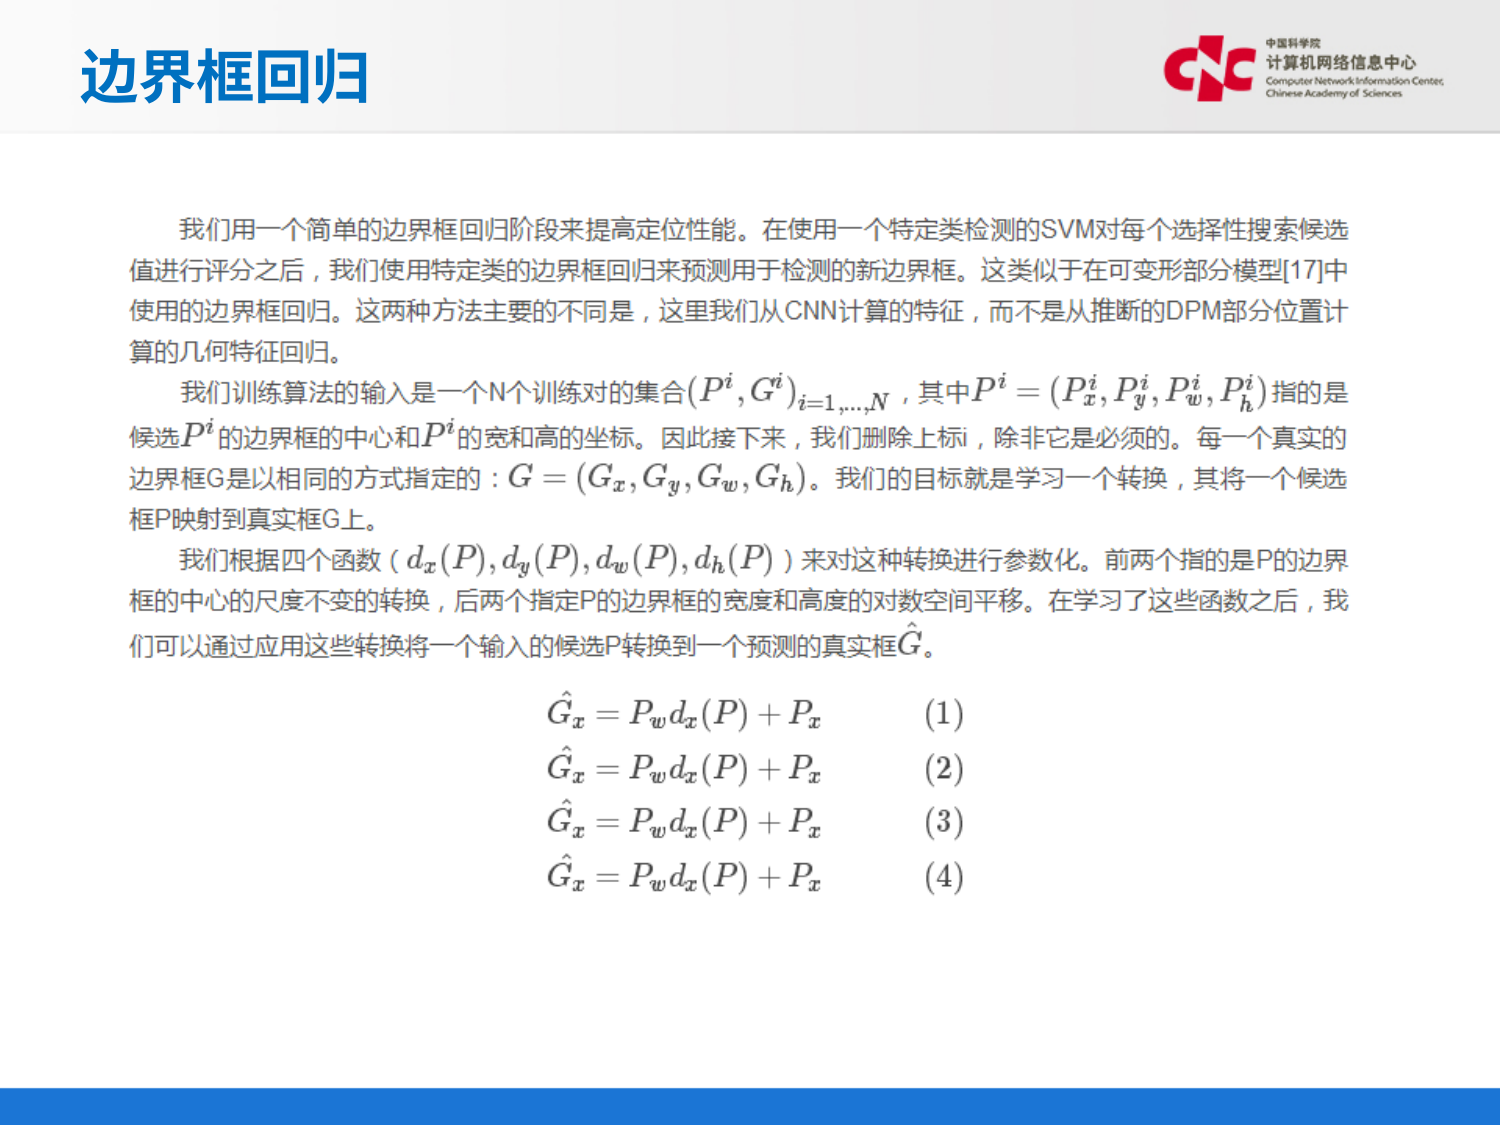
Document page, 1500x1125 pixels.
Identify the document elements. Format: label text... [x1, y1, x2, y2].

picture [0, 0, 1500, 1125]
title 边界框回归 [64, 25, 1400, 126]
